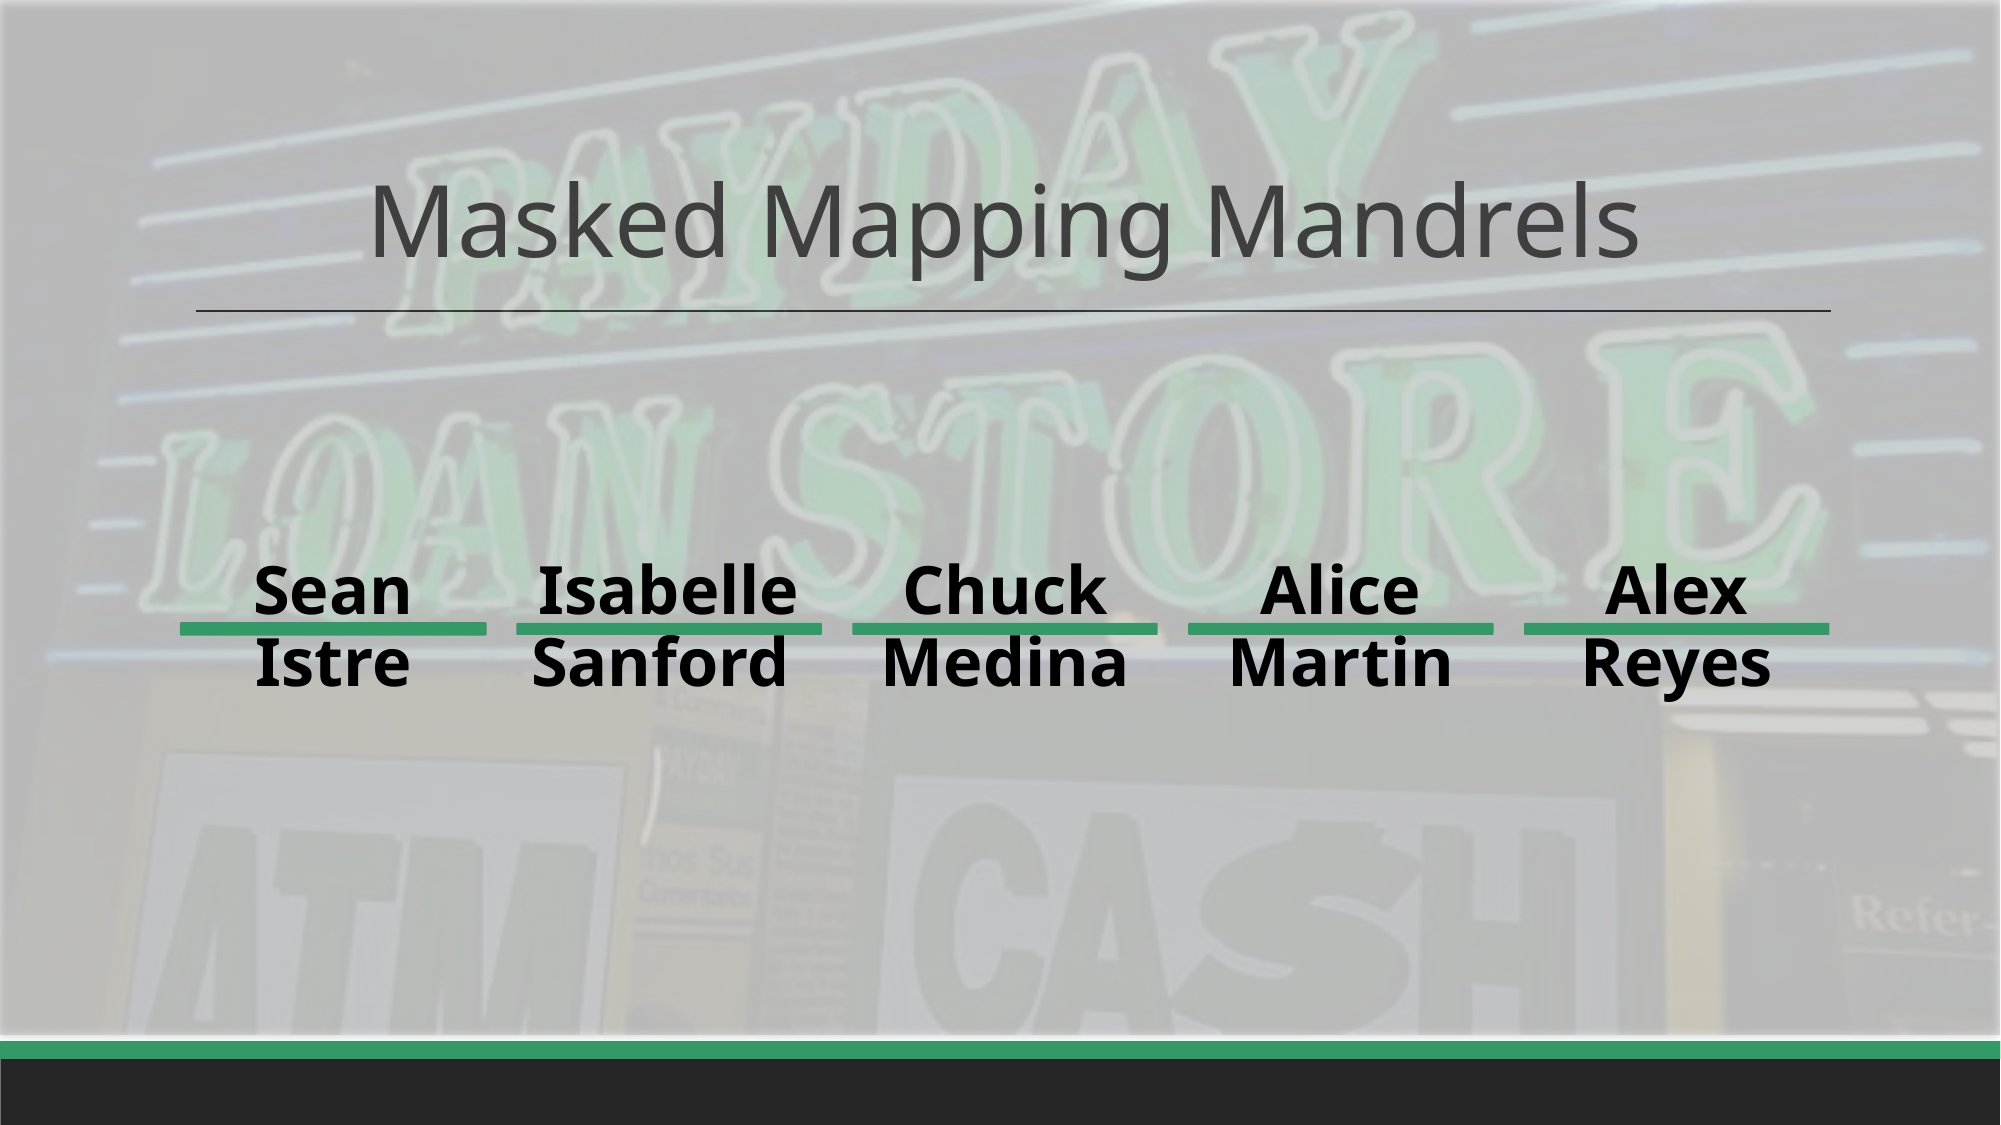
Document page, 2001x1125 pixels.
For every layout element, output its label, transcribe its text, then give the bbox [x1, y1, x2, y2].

title Masked Mapping Mandrels [180, 47, 1830, 285]
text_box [180, 622, 1830, 636]
